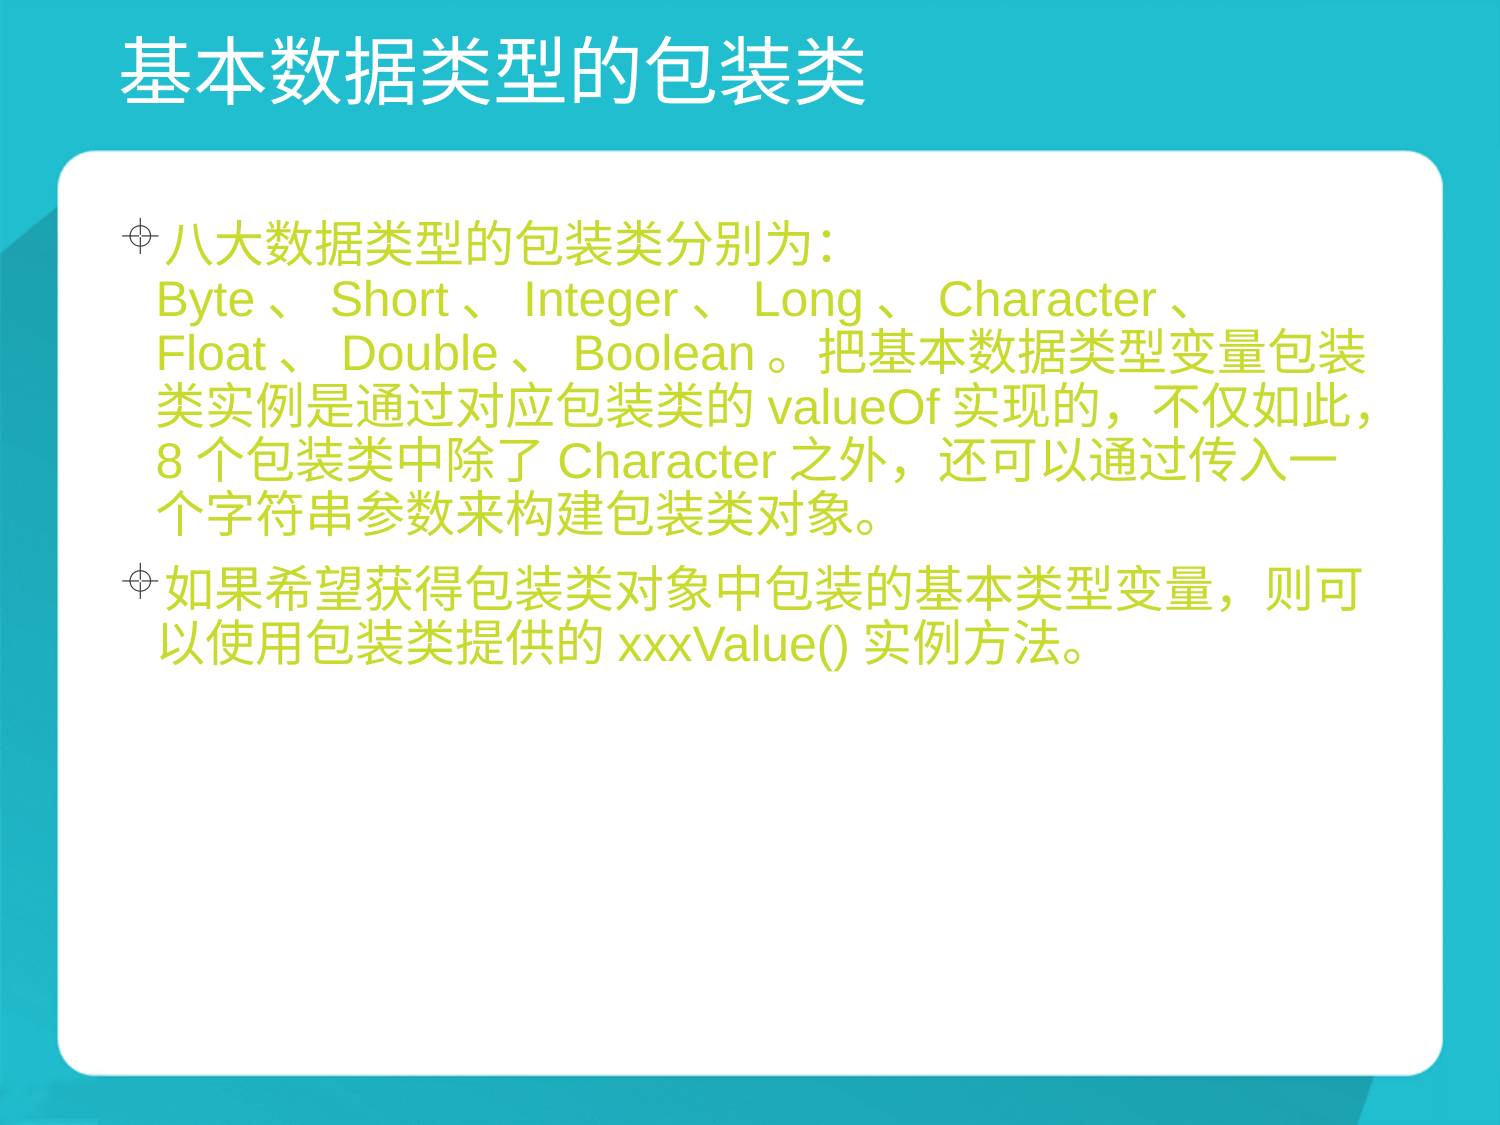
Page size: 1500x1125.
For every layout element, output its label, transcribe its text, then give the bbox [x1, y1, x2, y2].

text_box [667, 1059, 1436, 1125]
title 基本数据类型的包装类 [103, 0, 1397, 150]
picture [0, 0, 1500, 1125]
list 八大数据类型的包装类分别为：Byte、Short、Integer、Long、Character、 Float、Double、Boolean。把基本数据类型变量包装类实例是通过对应包装类的valueOf实现的，不仅如此，8个包装类中除了Character之外，还可以通过传入一个字符串参数来构建包装类对象。 如果希望获得包装类对象中包装的基本类型变量，则可以使用包装类提供的xxxValue()实例方法。 [103, 211, 1397, 1024]
